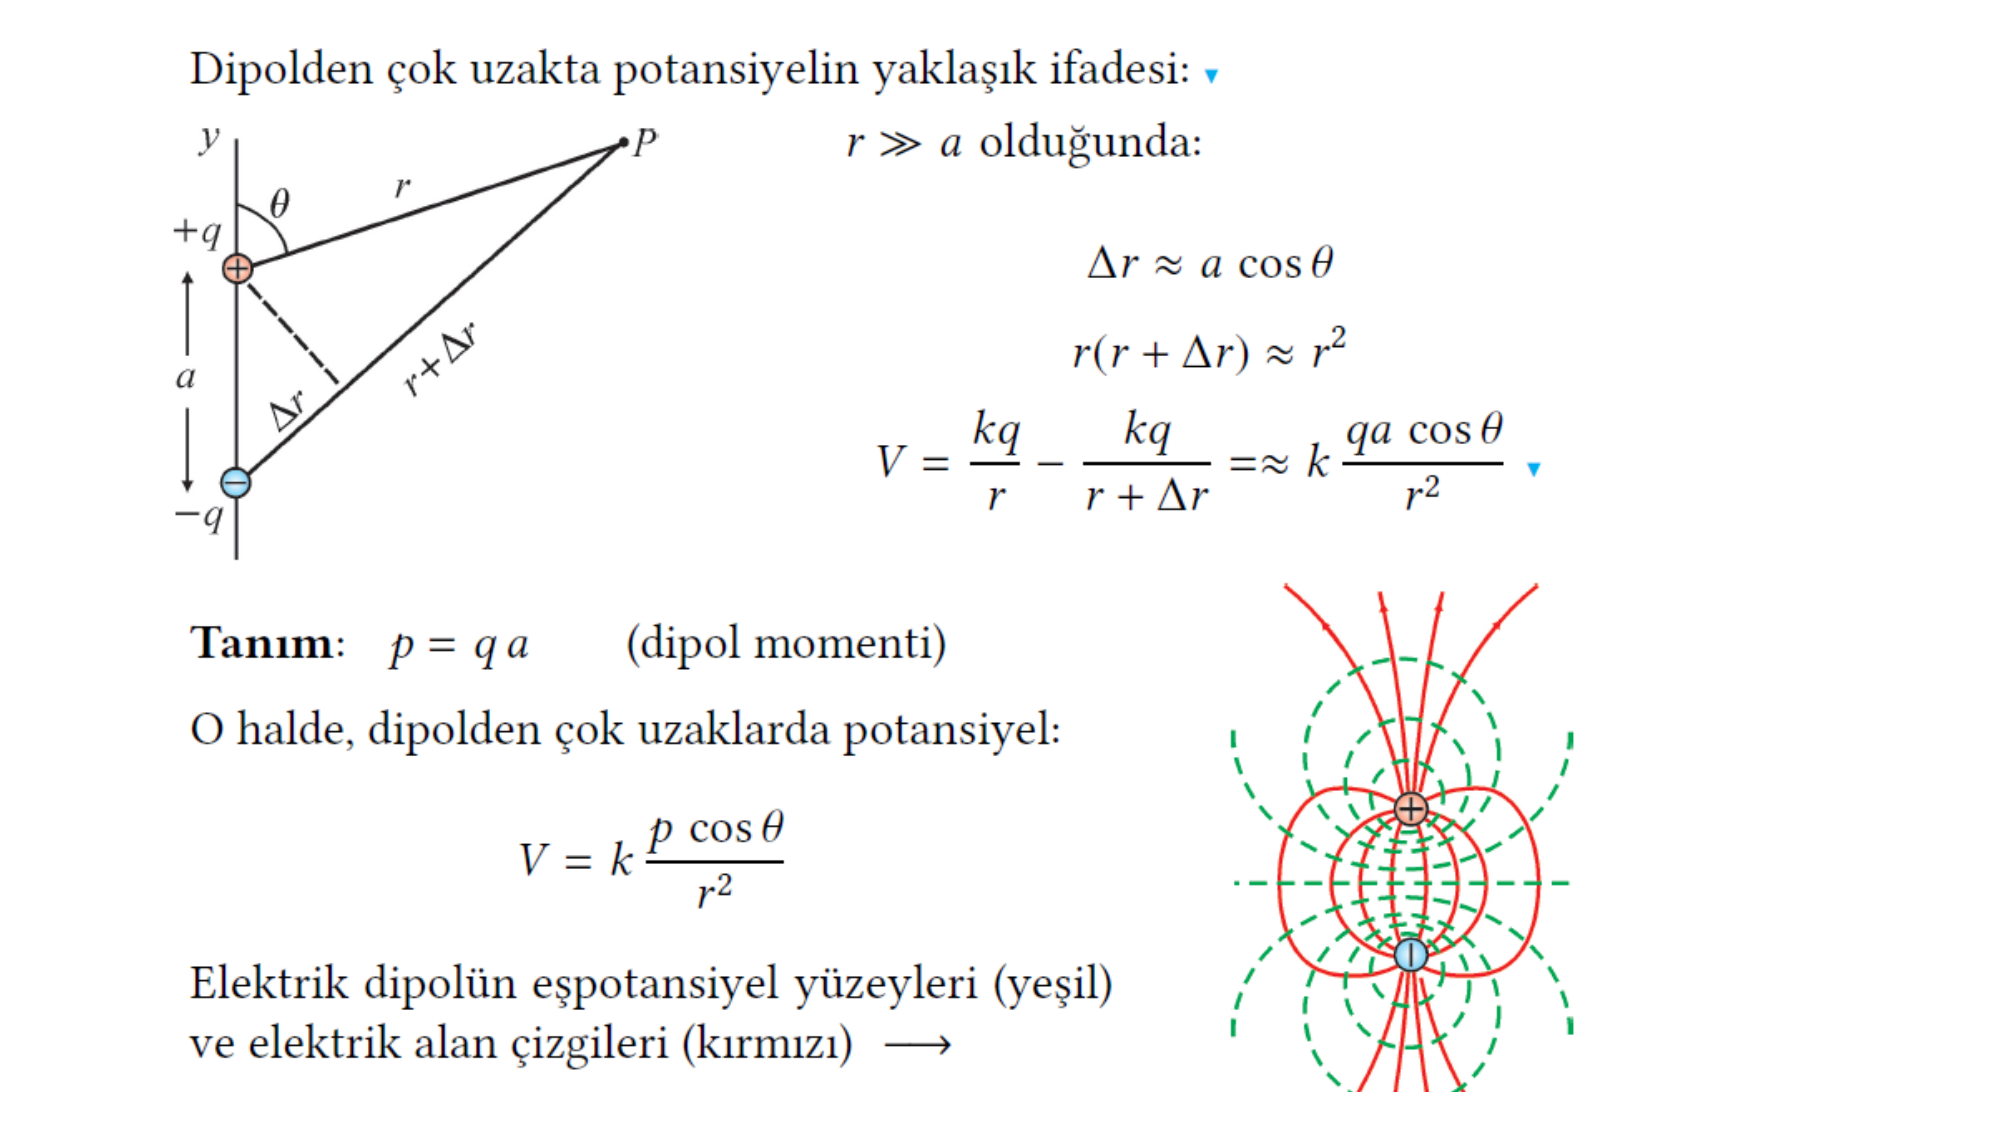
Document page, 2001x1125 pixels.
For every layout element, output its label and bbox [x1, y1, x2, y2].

list [126, 39, 1698, 1092]
